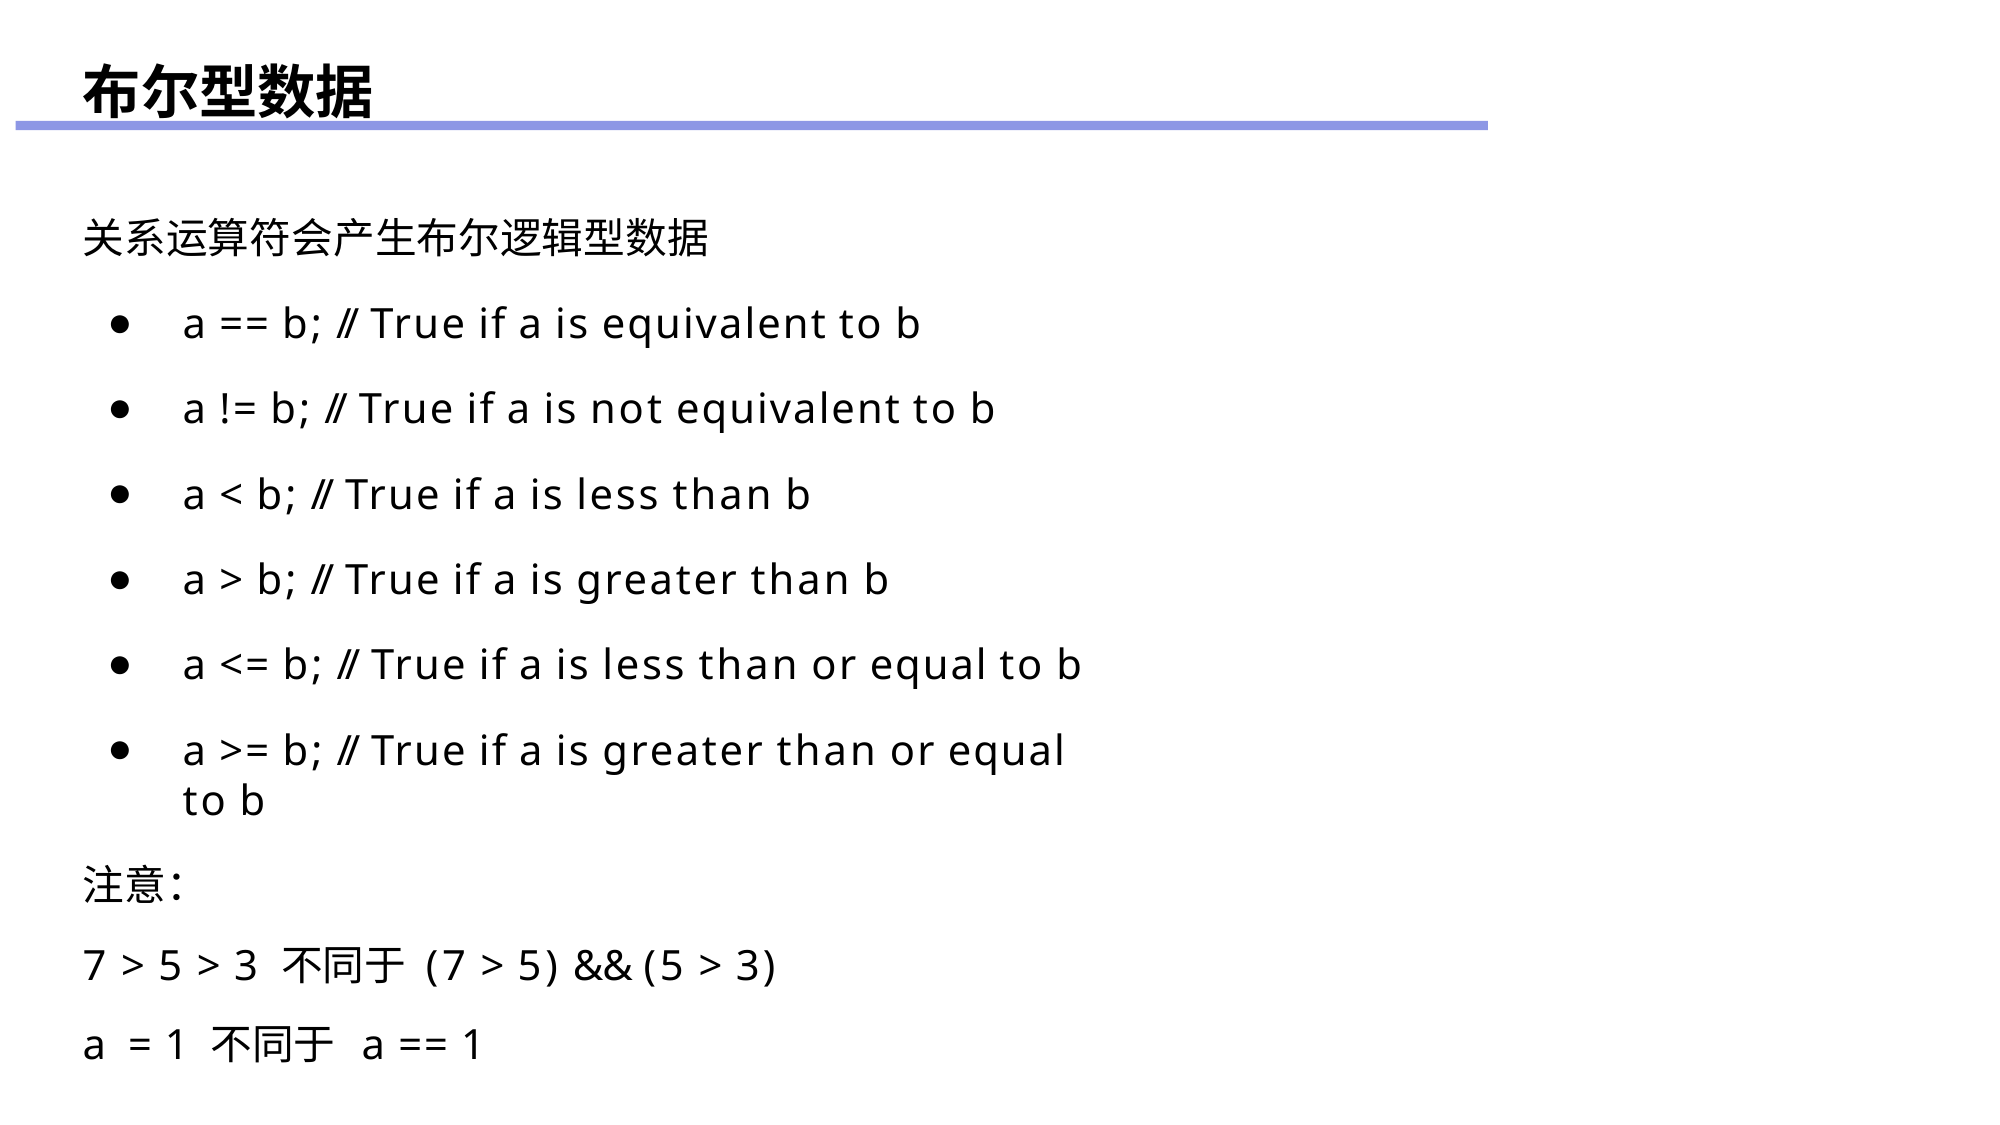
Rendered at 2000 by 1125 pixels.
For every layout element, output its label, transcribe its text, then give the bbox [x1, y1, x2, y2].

text_box 关系运算符会产生布尔逻辑型数据 a == b; // True if a is equivalent to b a != b; // True if a is not equivalent to b a < b; // True if a is less than b a > b; // True if a is greater than b a <= b; // True if a is less than or equal to b a >= b; // True if a is greater than or equal to b 注意： 7 > 5 > 3 不同于 (7 > 5) && (5 > 3) a = 1 不同于 a == 1 [79, 208, 1122, 1068]
title 布尔型数据 [79, 0, 378, 185]
